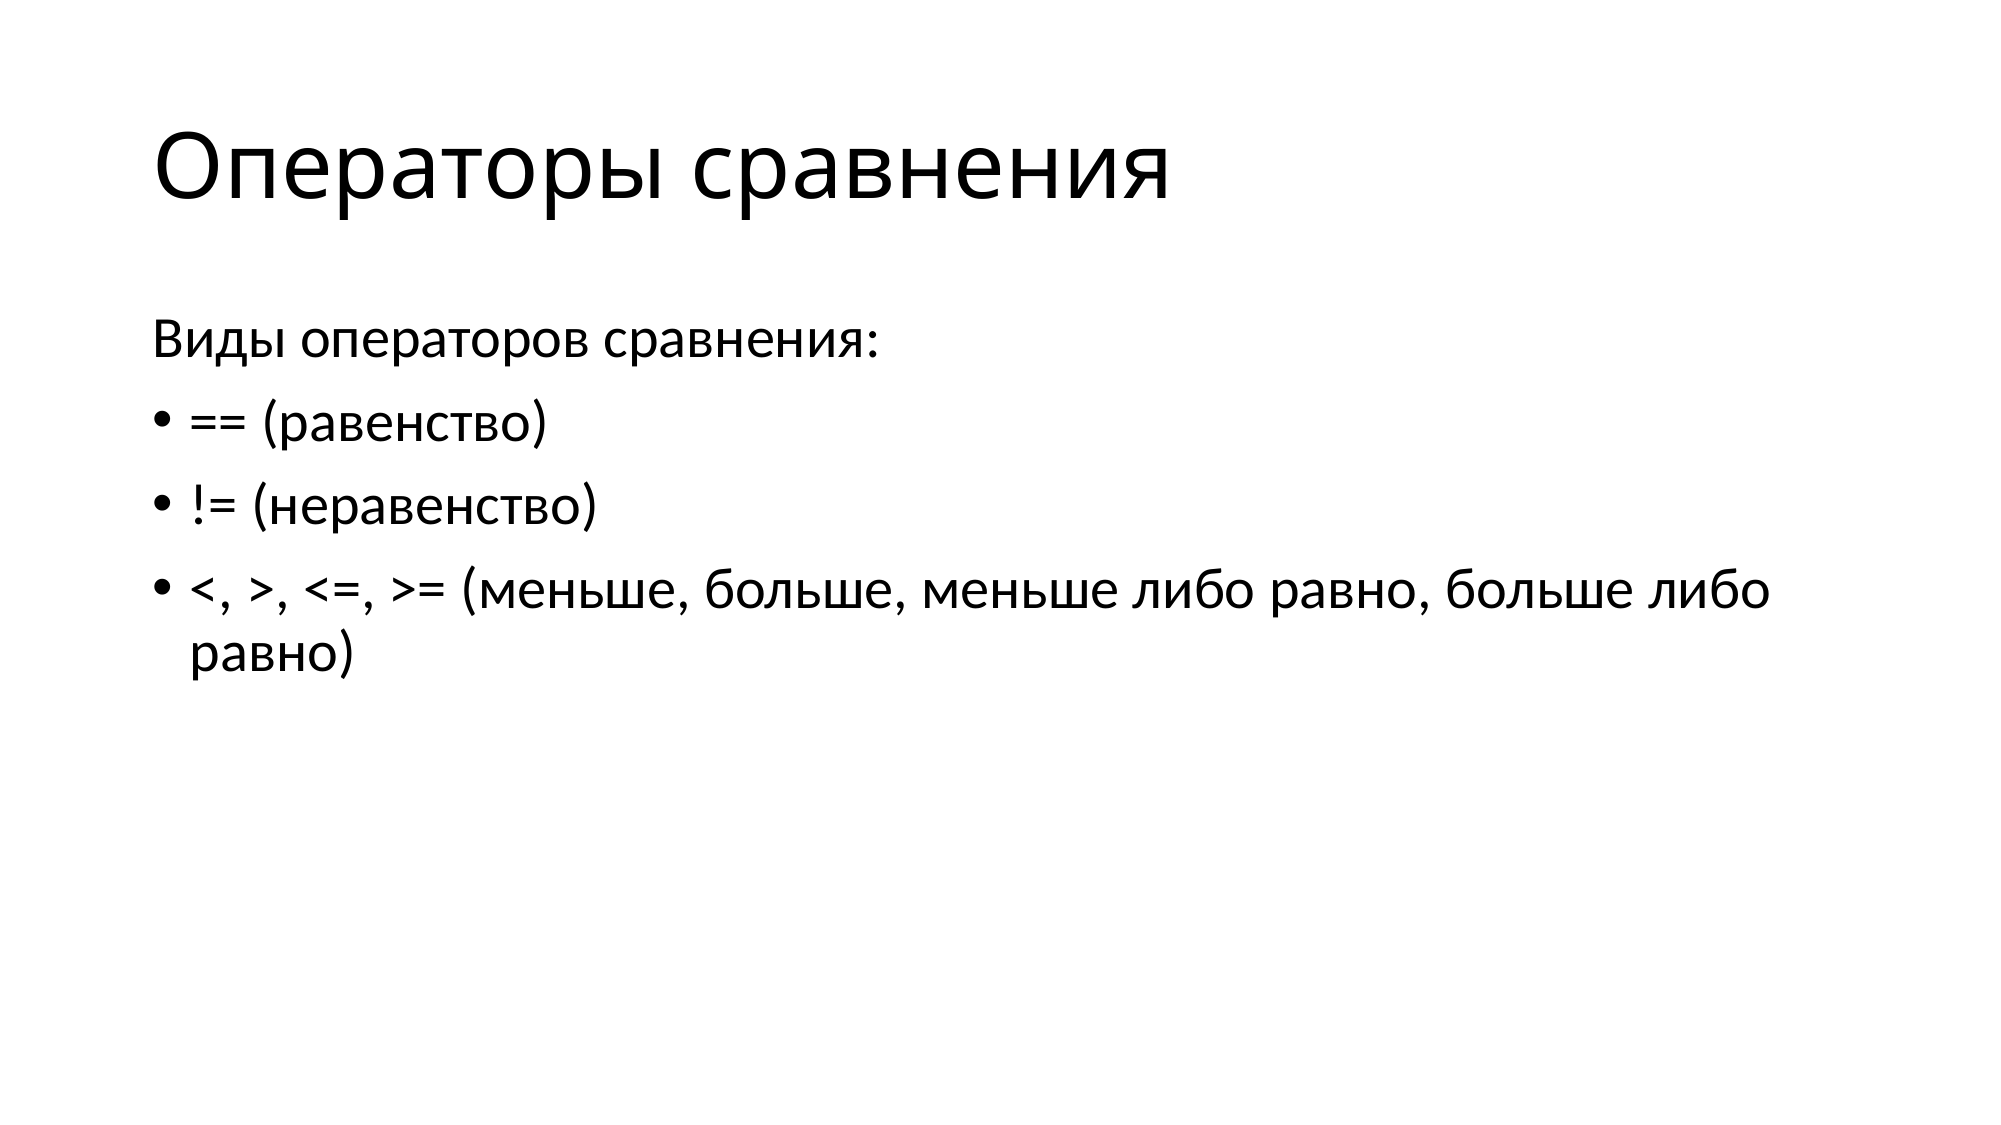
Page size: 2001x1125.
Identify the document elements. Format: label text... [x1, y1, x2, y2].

title Операторы сравнения [137, 59, 1863, 278]
list Виды операторов сравнения: == (равенство) != (неравенство) <, >, <=, >= (меньше, больше, меньше либо равно, больше либо равно) [137, 299, 1863, 1014]
